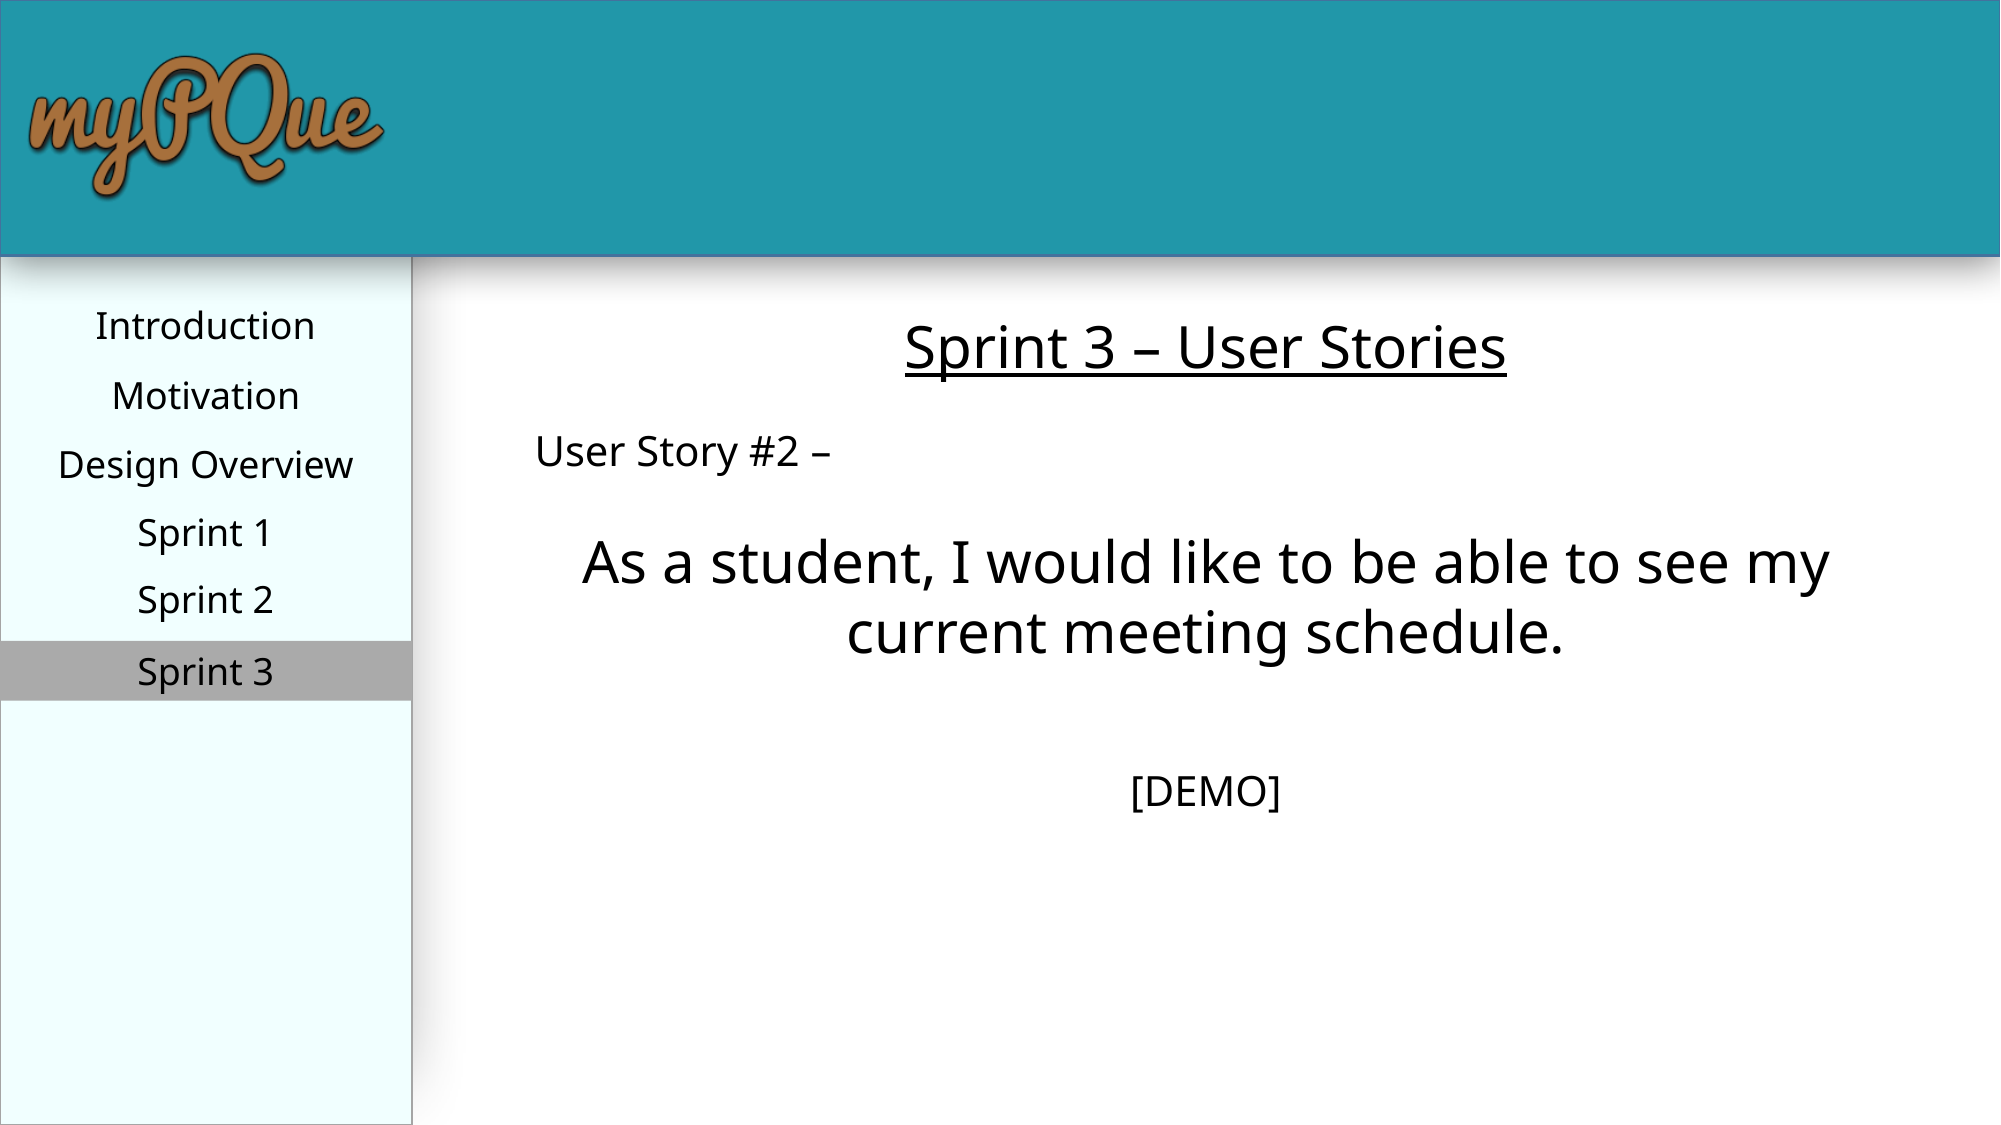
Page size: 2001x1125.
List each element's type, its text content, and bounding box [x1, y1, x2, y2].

text_box Sprint 3 [0, 640, 412, 701]
text_box Sprint 2 [0, 569, 412, 629]
text_box Sprint 1 [21, 501, 390, 561]
text_box Design Overview [21, 433, 390, 493]
text_box [0, 294, 413, 1125]
text_box Introduction [0, 294, 412, 355]
text_box Motivation [21, 364, 390, 425]
text_box Sprint 3 – User Stories User Story #2 – As a student, I would like to be able to see my current meeting schedule. [DEMO] [519, 302, 1893, 973]
text_box [0, 288, 28, 294]
text_box [0, 0, 2000, 257]
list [21, 49, 390, 206]
